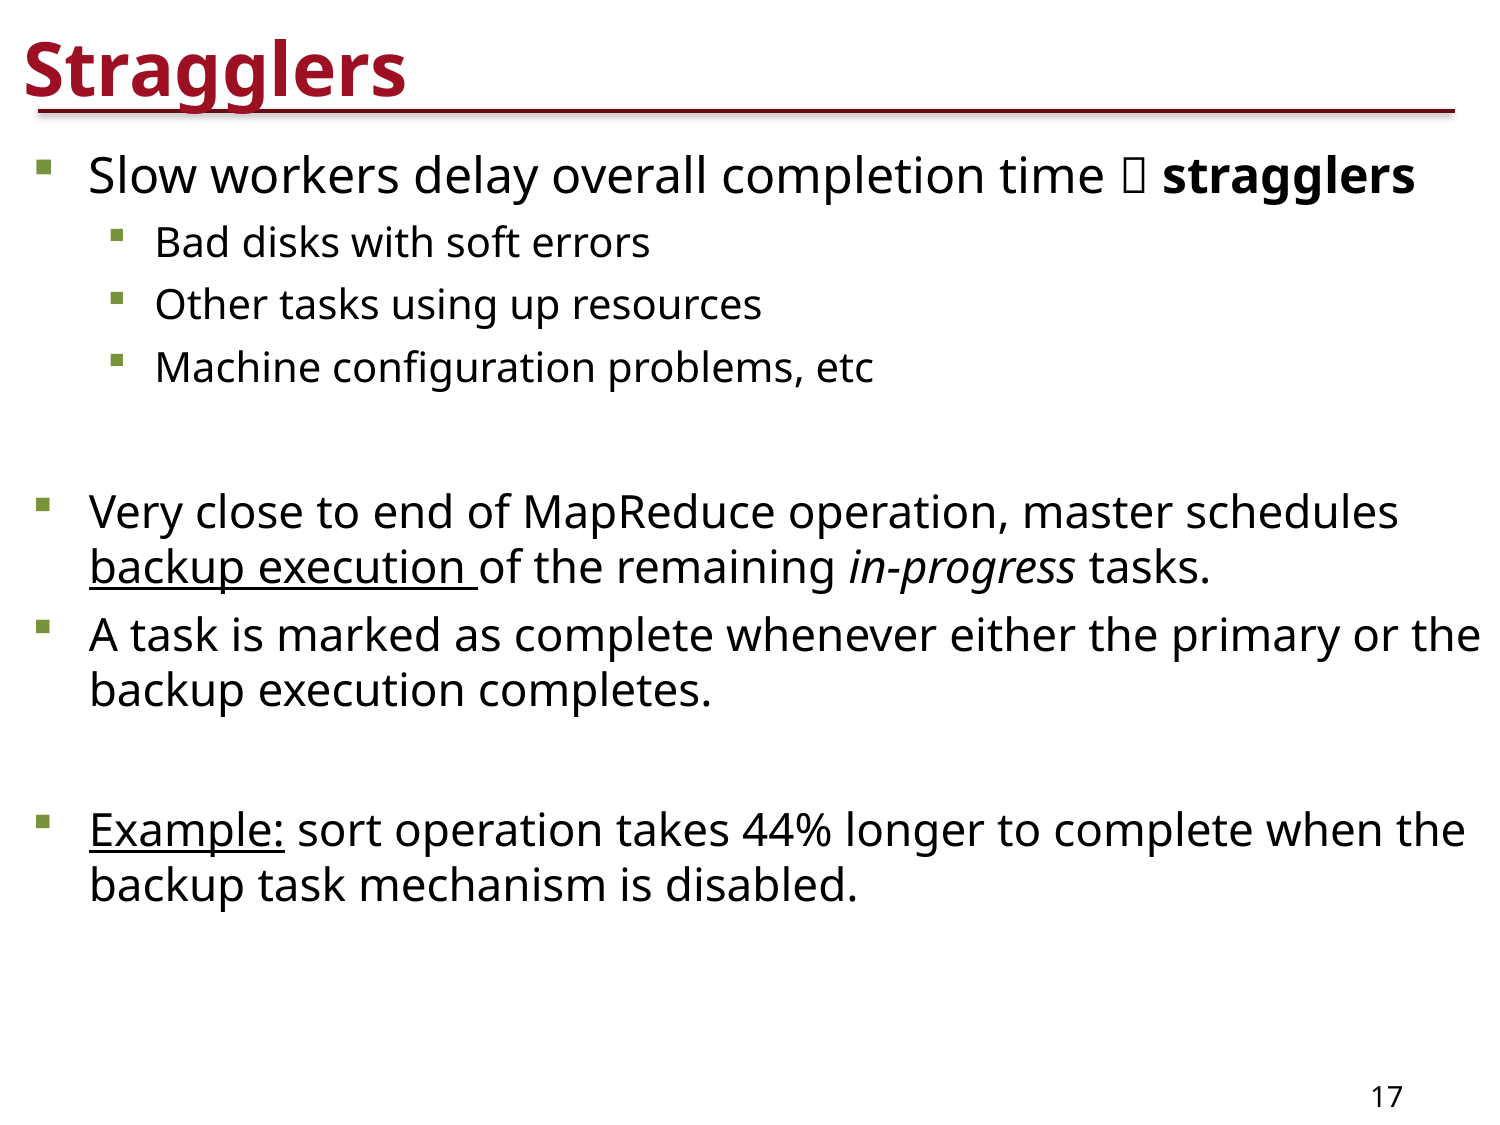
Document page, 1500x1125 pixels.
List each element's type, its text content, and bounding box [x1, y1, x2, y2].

text_box 17 [1355, 1071, 1467, 1120]
list Slow workers delay overall completion time  stragglers Bad disks with soft errors Other tasks using up resources Machine configuration problems, etc Very close to end of MapReduce operation, master schedules backup execution of the remaining in-progress tasks. A task is marked as complete whenever either the primary or the backup execution completes. Example: sort operation takes 44% longer to complete when the backup task mechanism is disabled. [17, 135, 1500, 737]
title Stragglers [8, 13, 1445, 120]
